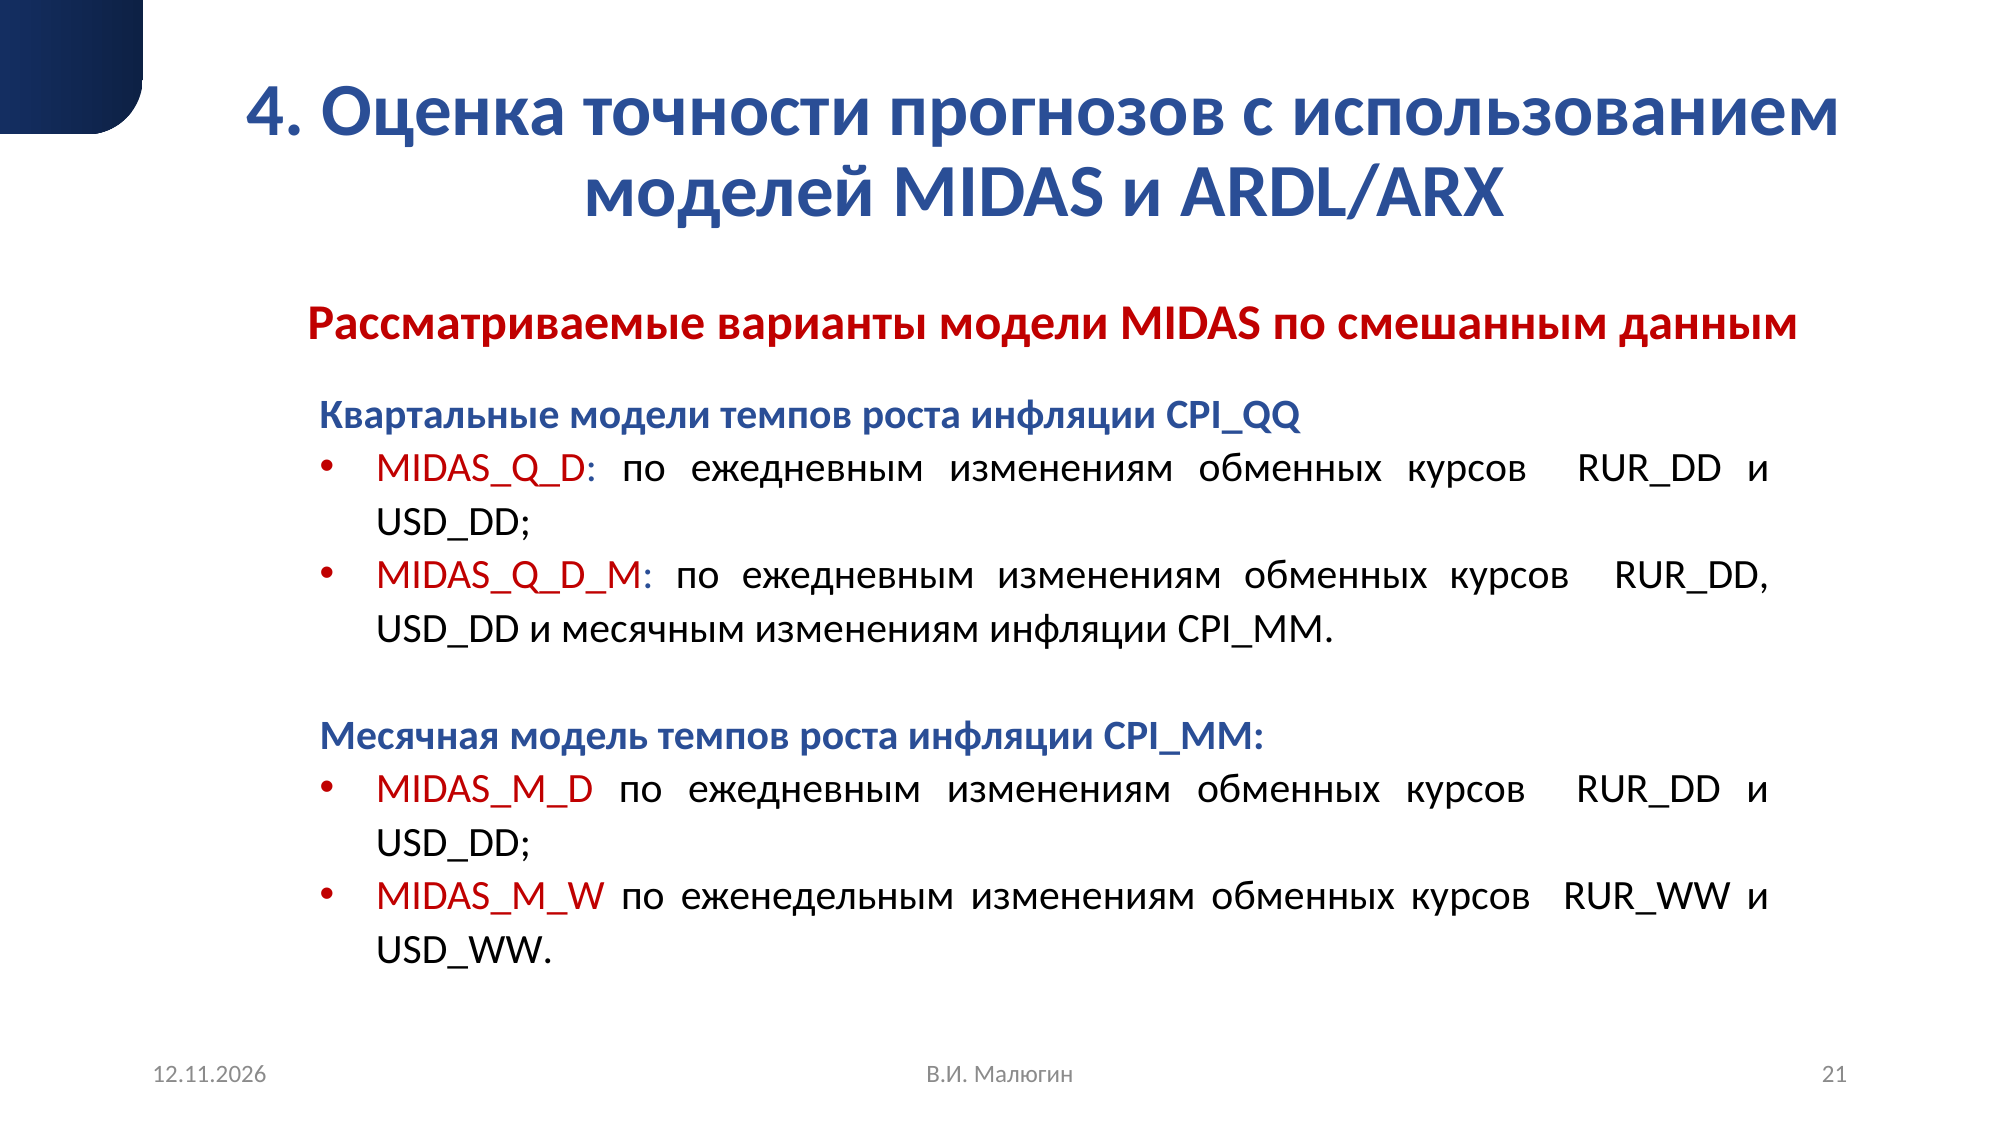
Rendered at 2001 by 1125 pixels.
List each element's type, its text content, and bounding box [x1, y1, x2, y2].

text_box Рассматриваемые варианты модели MIDAS по смешанным данным [292, 277, 1908, 357]
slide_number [137, 1042, 588, 1103]
footer В.И. Малюгин [662, 1042, 1338, 1103]
text_box Квартальные модели темпов роста инфляции CPI_QQ MIDAS_Q_D: по ежедневным изменениям обменных курсов RUR_DD и USD_DD; MIDAS_Q_D_M: по ежедневным изменениям обменных курсов RUR_DD, USD_DD и месячным изменениям инфляции CPI_MM. Месячная модель темпов роста инфляции CPI_MM: MIDAS_M_D по ежедневным изменениям обменных курсов RUR_DD и USD_DD; MIDAS_M_W по еженедельным изменениям обменных курсов RUR_WW и USD_WW. [304, 375, 1785, 980]
text_box [0, 0, 144, 136]
text_box 4. Оценка точности прогнозов с использованием моделей MIDAS и ARDL/ARX [181, 63, 1908, 257]
slide_number 21 [1412, 1042, 1863, 1103]
